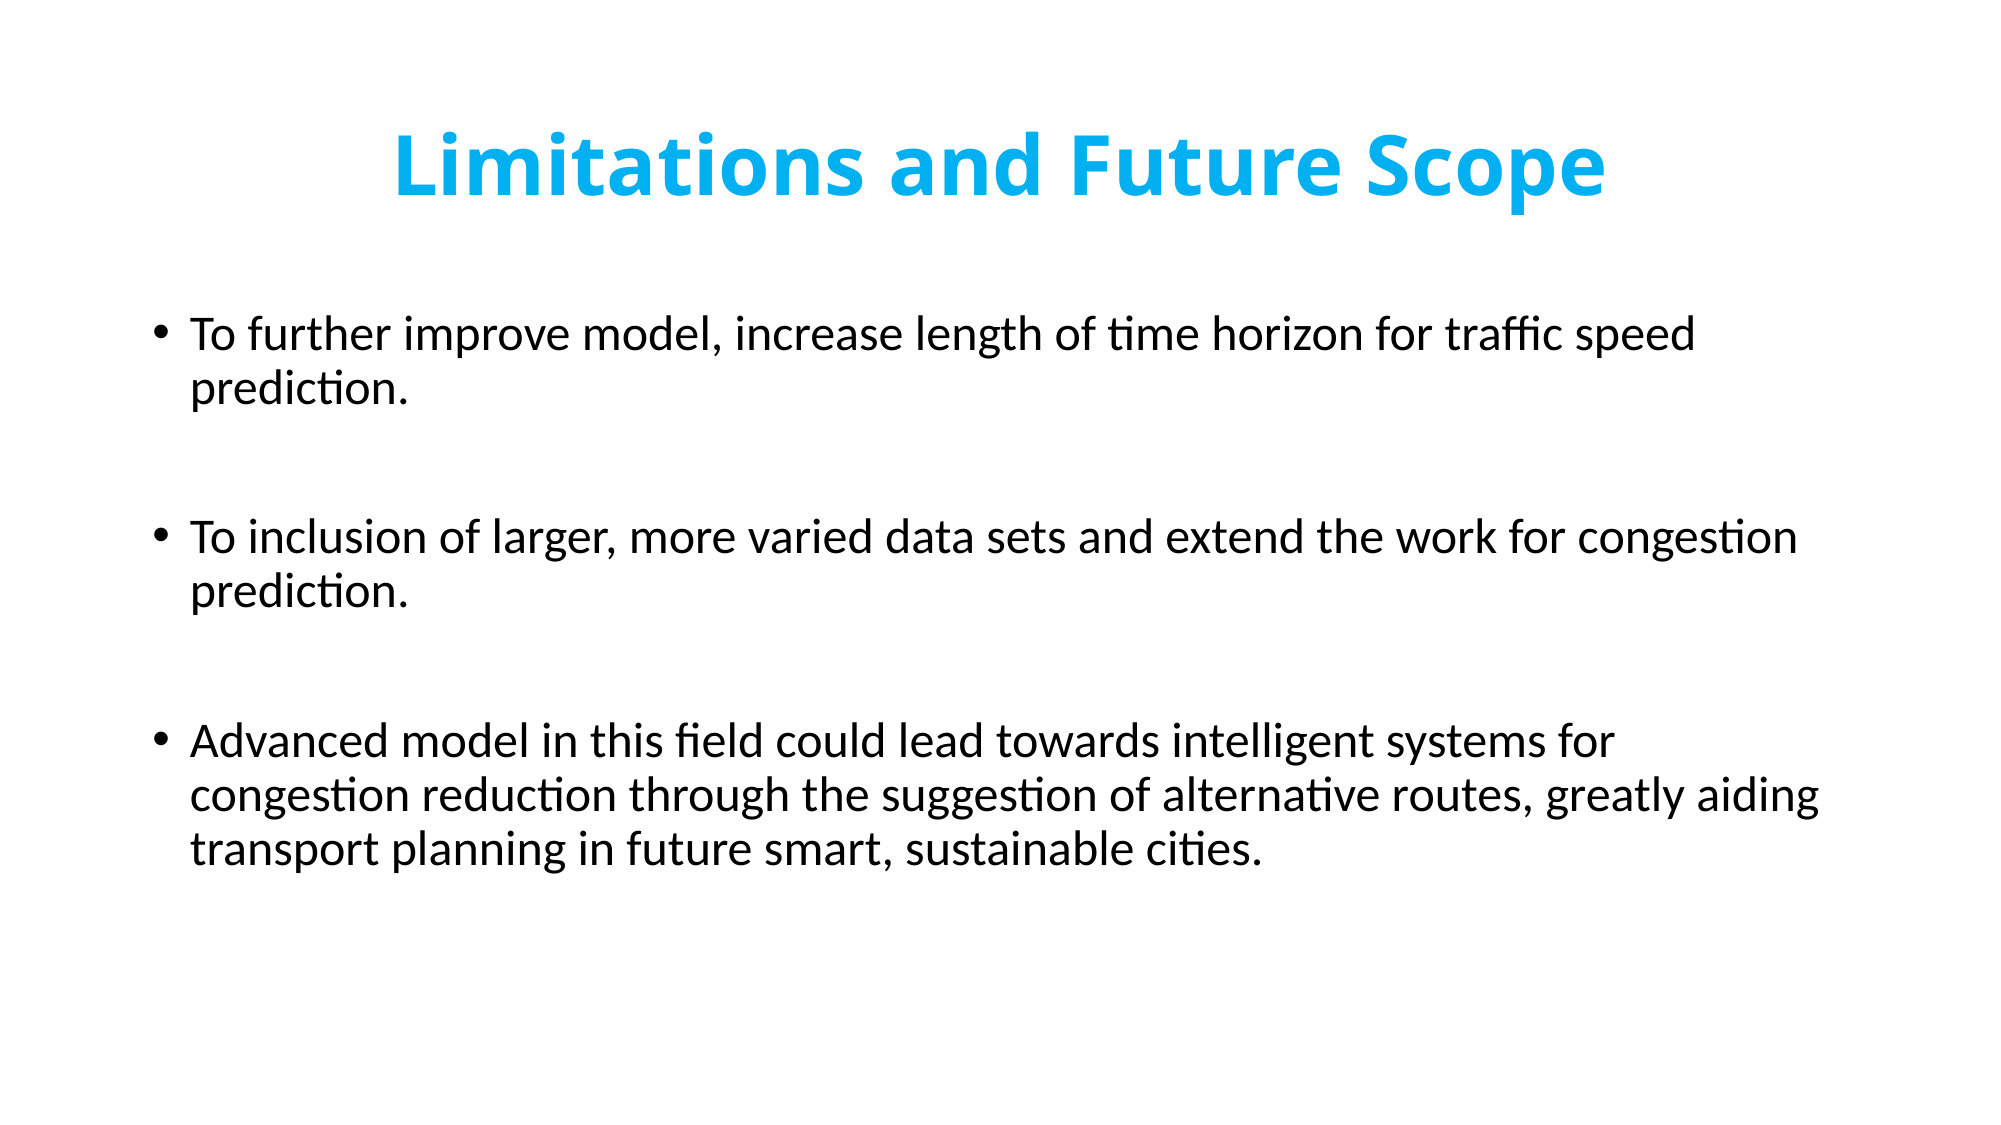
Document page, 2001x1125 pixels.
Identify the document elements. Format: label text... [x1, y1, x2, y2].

list To further improve model, increase length of time horizon for traffic speed prediction. To inclusion of larger, more varied data sets and extend the work for congestion prediction. Advanced model in this field could lead towards intelligent systems for congestion reduction through the suggestion of alternative routes, greatly aiding transport planning in future smart, sustainable cities. [137, 299, 1863, 1014]
title Limitations and Future Scope [137, 59, 1863, 278]
